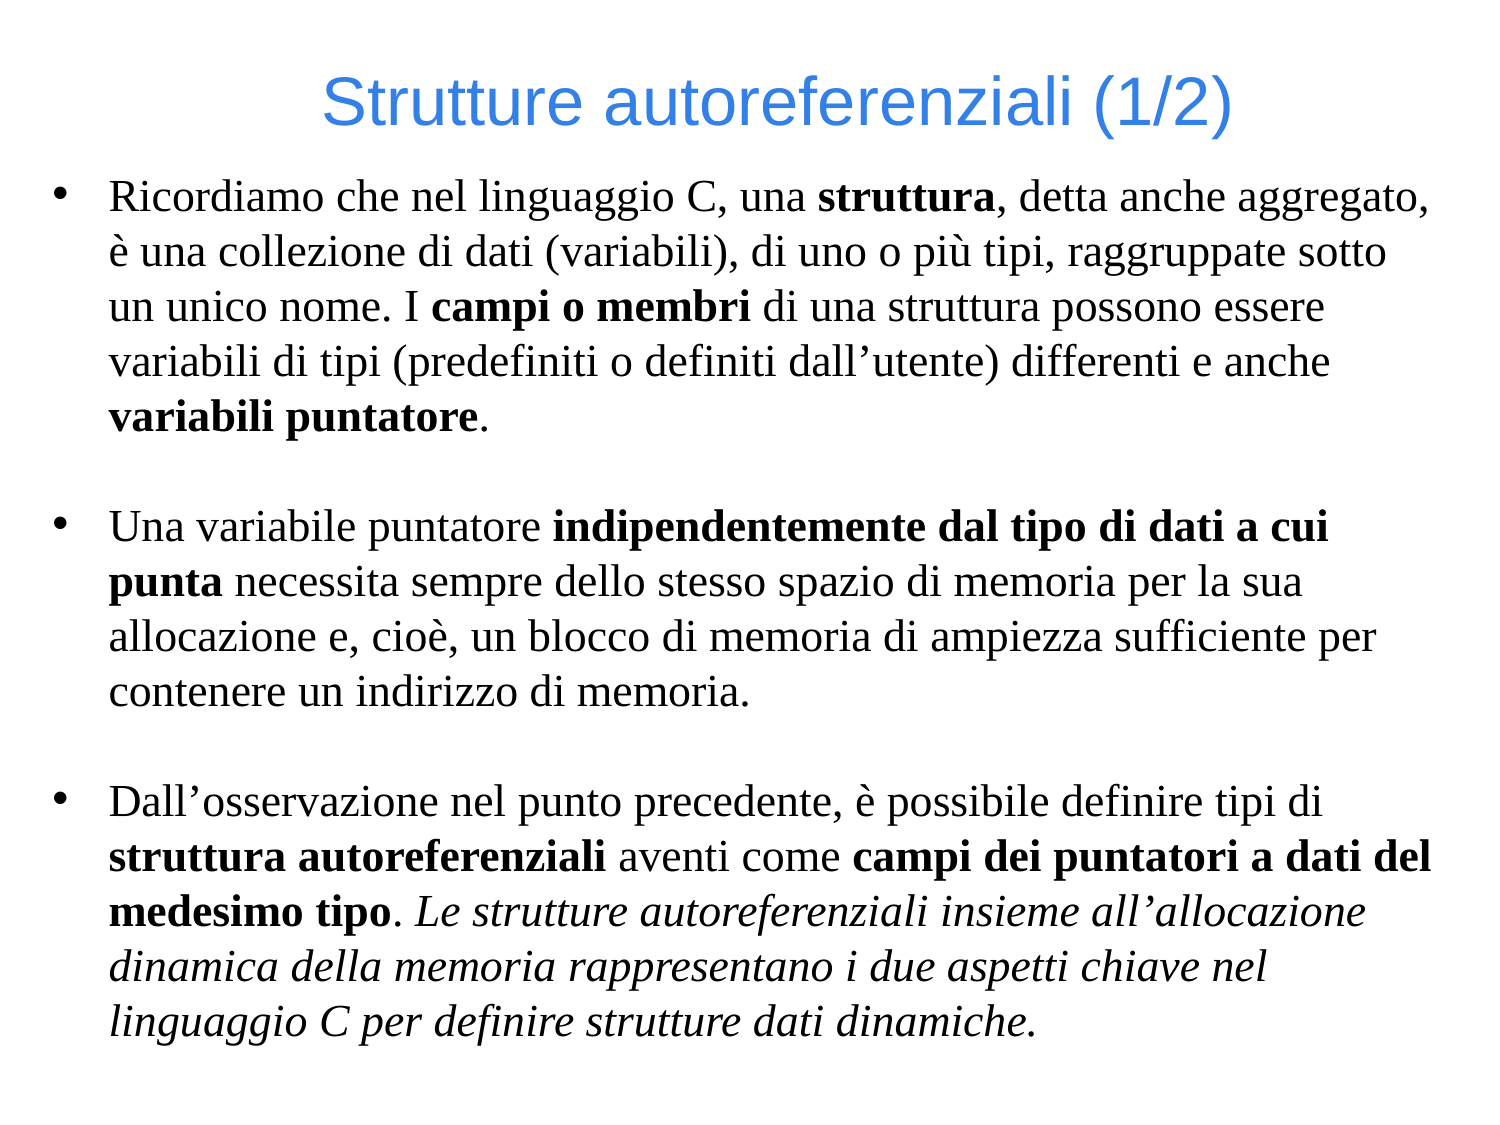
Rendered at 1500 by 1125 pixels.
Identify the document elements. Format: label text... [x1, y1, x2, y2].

text_box Strutture autoreferenziali (1/2) [75, 58, 1463, 162]
text_box Ricordiamo che nel linguaggio C, una struttura, detta anche aggregato, è una collezione di dati (variabili), di uno o più tipi, raggruppate sotto un unico nome. I campi o membri di una struttura possono essere variabili di tipi (predefiniti o definiti dall’utente) differenti e anche variabili puntatore. Una variabile puntatore indipendentemente dal tipo di dati a cui punta necessita sempre dello stesso spazio di memoria per la sua allocazione e, cioè, un blocco di memoria di ampiezza sufficiente per contenere un indirizzo di memoria. Dall’osservazione nel punto precedente, è possibile definire tipi di struttura autoreferenziali aventi come campi dei puntatori a dati del medesimo tipo. Le strutture autoreferenziali insieme all’allocazione dinamica della memoria rappresentano i due aspetti chiave nel linguaggio C per definire strutture dati dinamiche. [37, 158, 1450, 1053]
